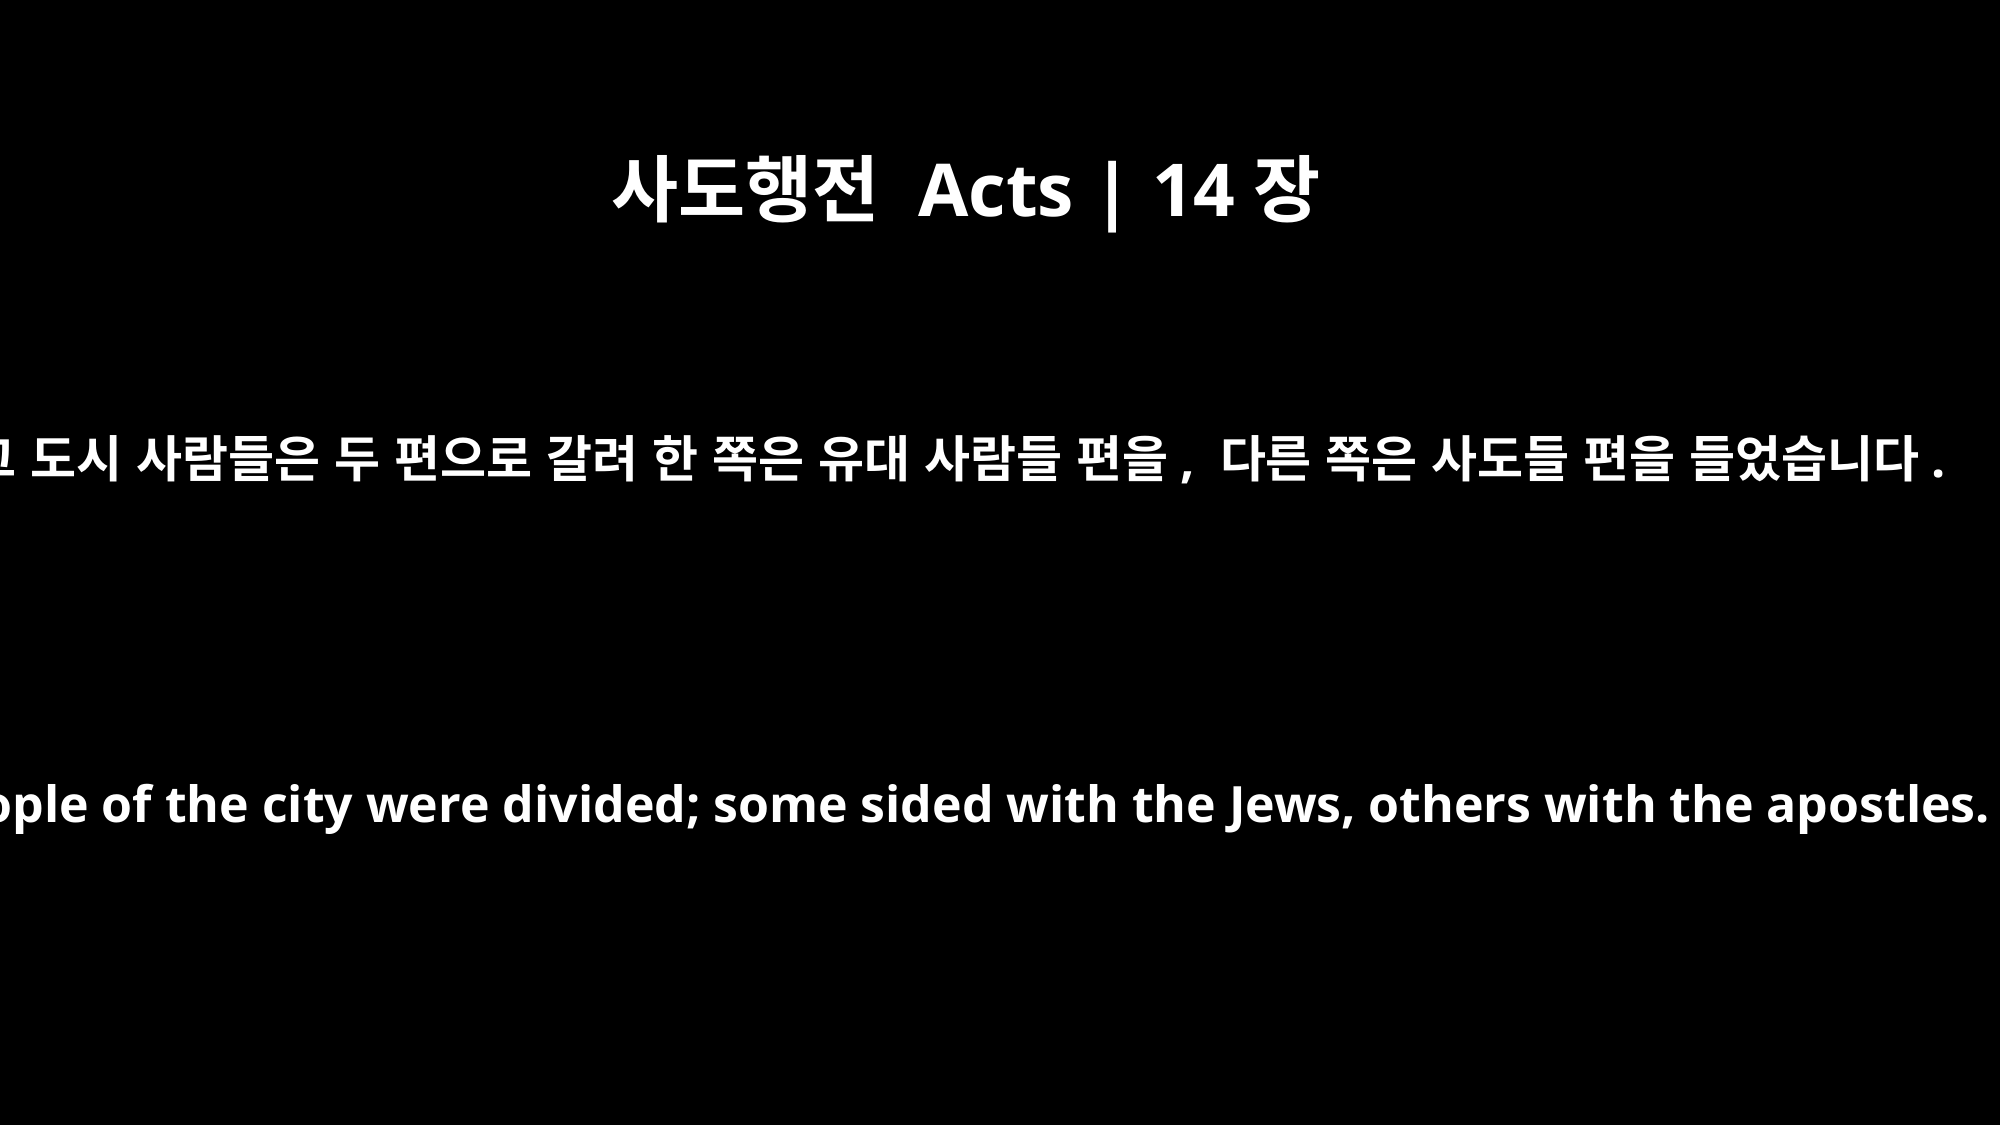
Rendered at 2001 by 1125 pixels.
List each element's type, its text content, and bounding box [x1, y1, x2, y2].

text_box 사도행전 Acts | 14장 [596, 136, 1336, 239]
text_box The people of the city were divided; some sided with the Jews, others with the apostles. [0, 764, 2000, 840]
text_box 4 그 도시 사람들은 두 편으로 갈려 한 쪽은 유대 사람들 편을, 다른 쪽은 사도들 편을 들었습니다. [0, 359, 1961, 495]
